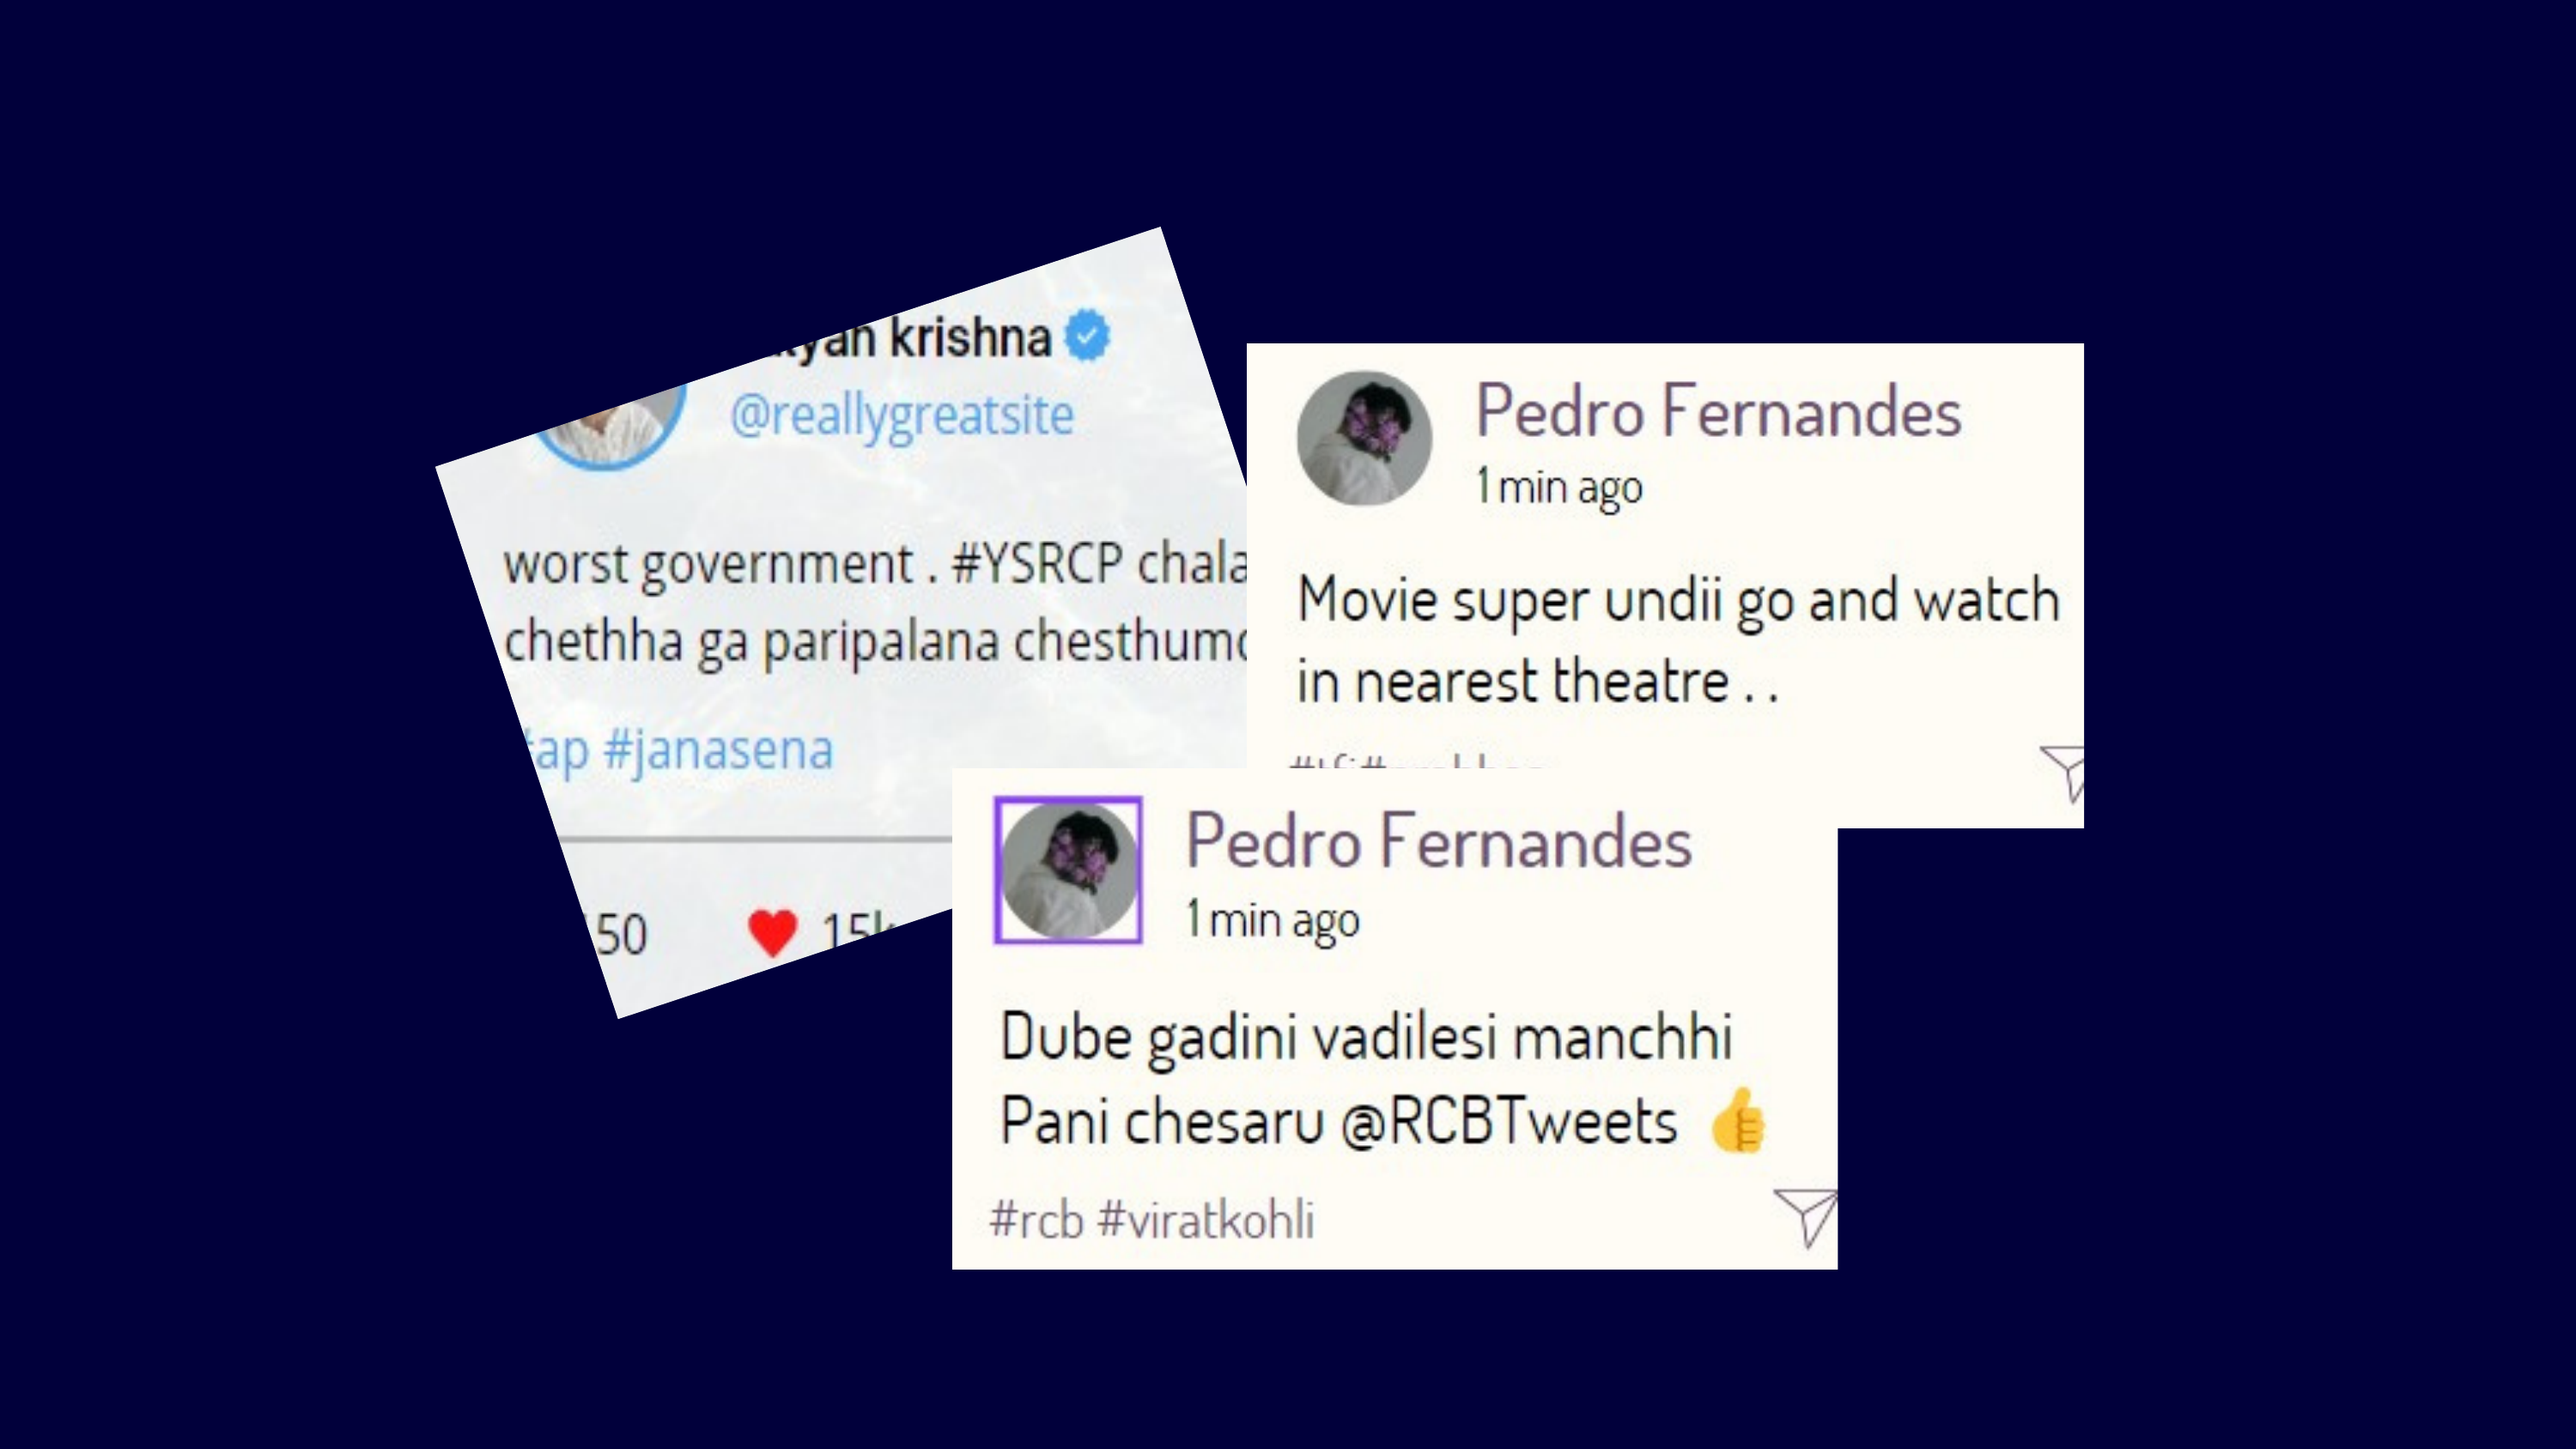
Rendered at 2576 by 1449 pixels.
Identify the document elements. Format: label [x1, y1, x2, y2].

text_box [434, 226, 1247, 1020]
text_box [1247, 343, 2085, 828]
text_box [952, 768, 1838, 1270]
